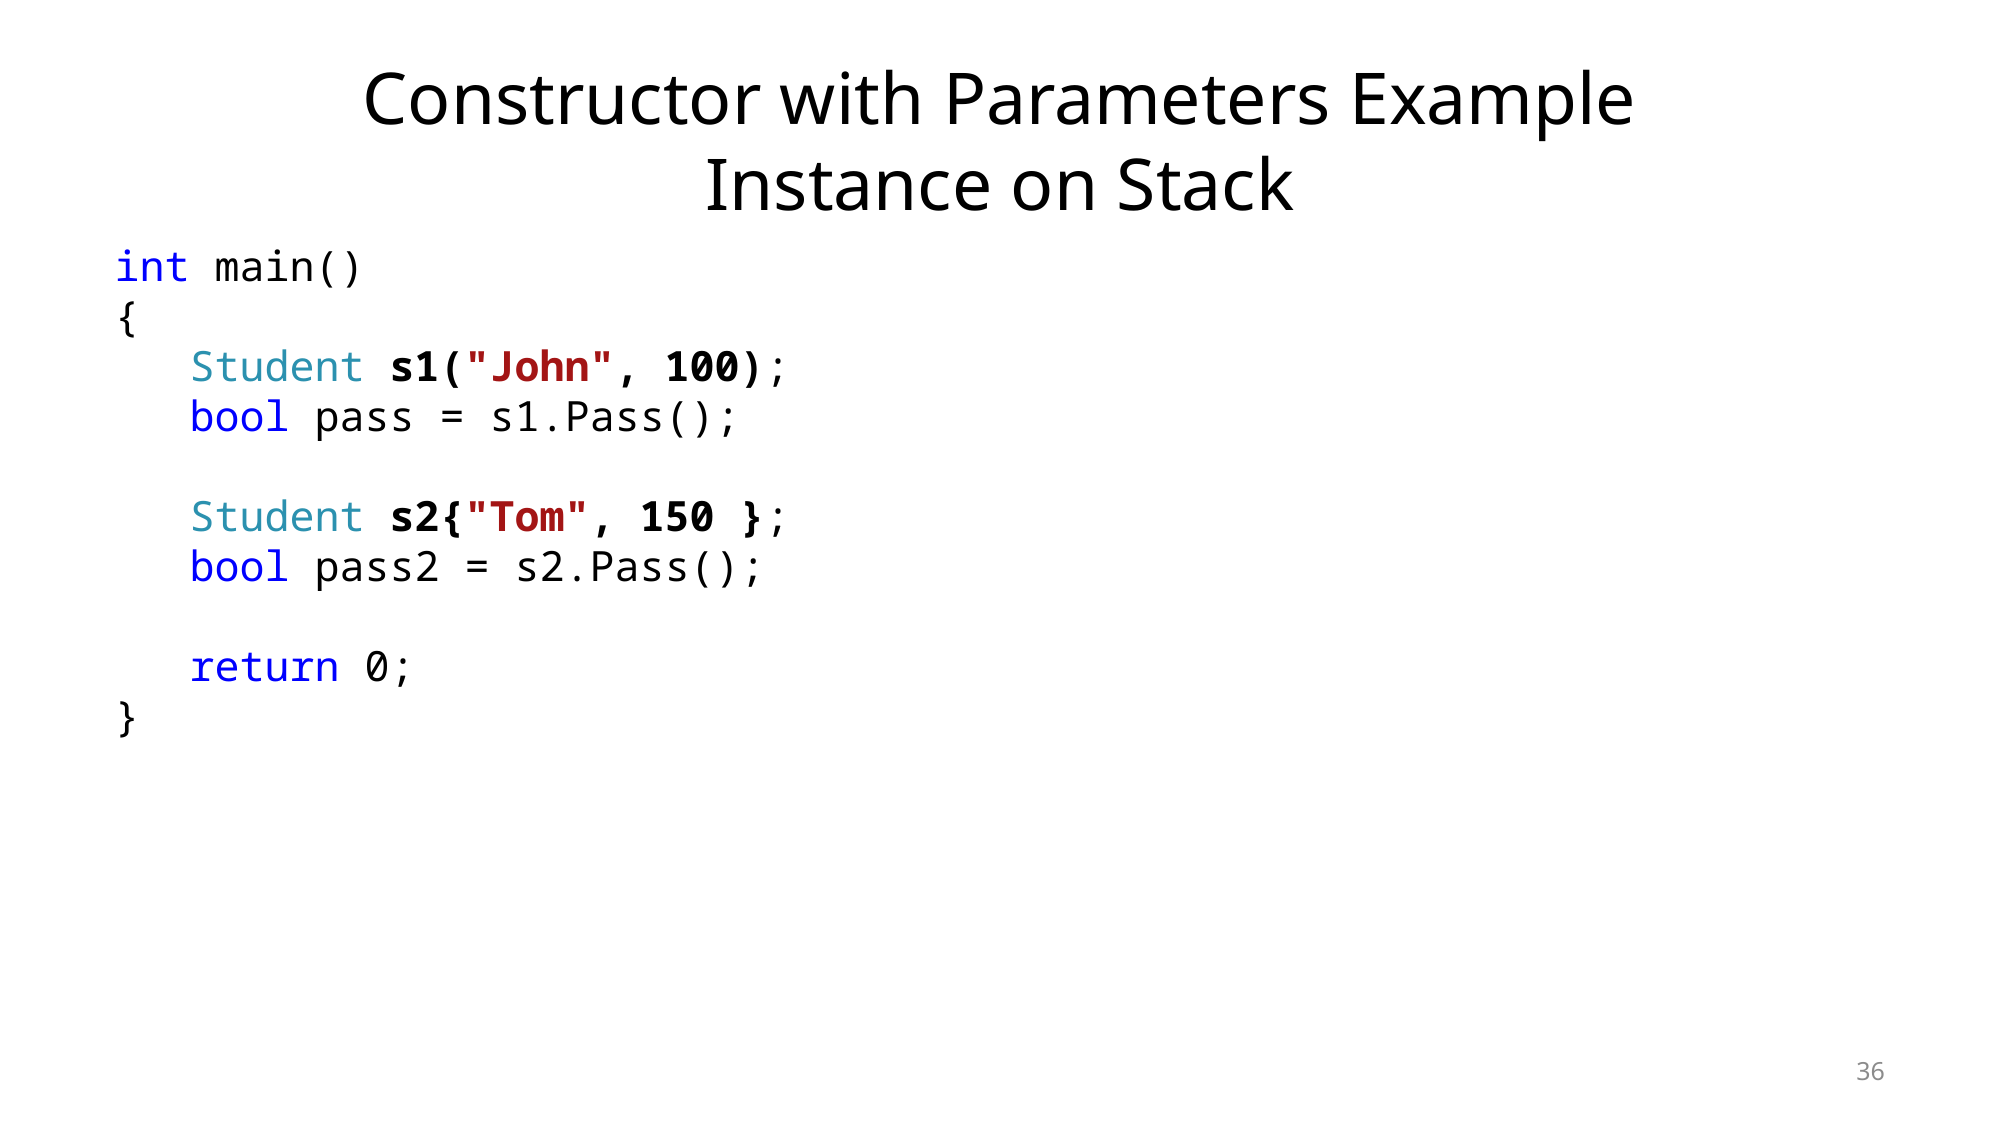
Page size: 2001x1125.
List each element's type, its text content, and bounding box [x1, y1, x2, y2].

slide_number 36 [1433, 1042, 1900, 1103]
title Constructor with Parameters Example Instance on Stack [99, 45, 1900, 233]
text_box int main() { Student s1("John", 100); bool pass = s1.Pass(); Student s2{"Tom", 150 }; bool pass2 = s2.Pass(); return 0; } [99, 232, 1000, 748]
